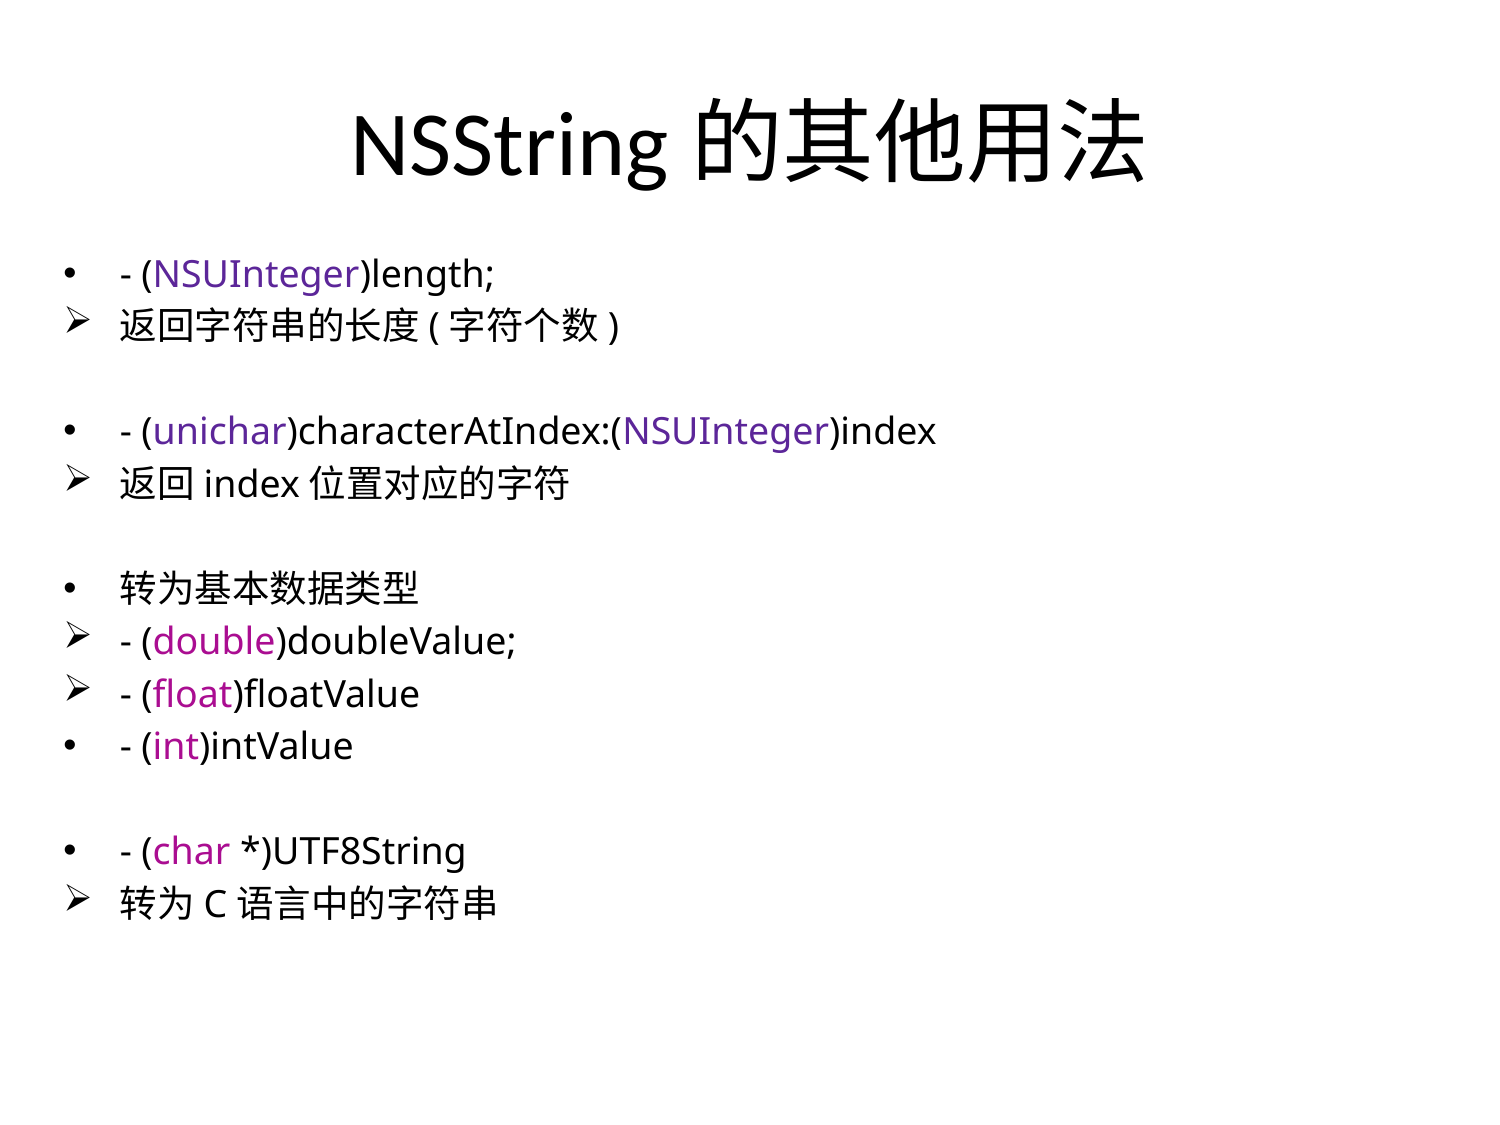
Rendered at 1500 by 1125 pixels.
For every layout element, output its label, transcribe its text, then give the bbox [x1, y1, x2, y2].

list - (NSUInteger)length; 返回字符串的长度(字符个数) - (unichar)characterAtIndex:(NSUInteger)index 返回index位置对应的字符 转为基本数据类型 - (double)doubleValue; - (float)floatValue - (int)intValue - (char *)UTF8String 转为C语言中的字符串 [48, 242, 1466, 1042]
title NSString的其他用法 [75, 45, 1425, 233]
